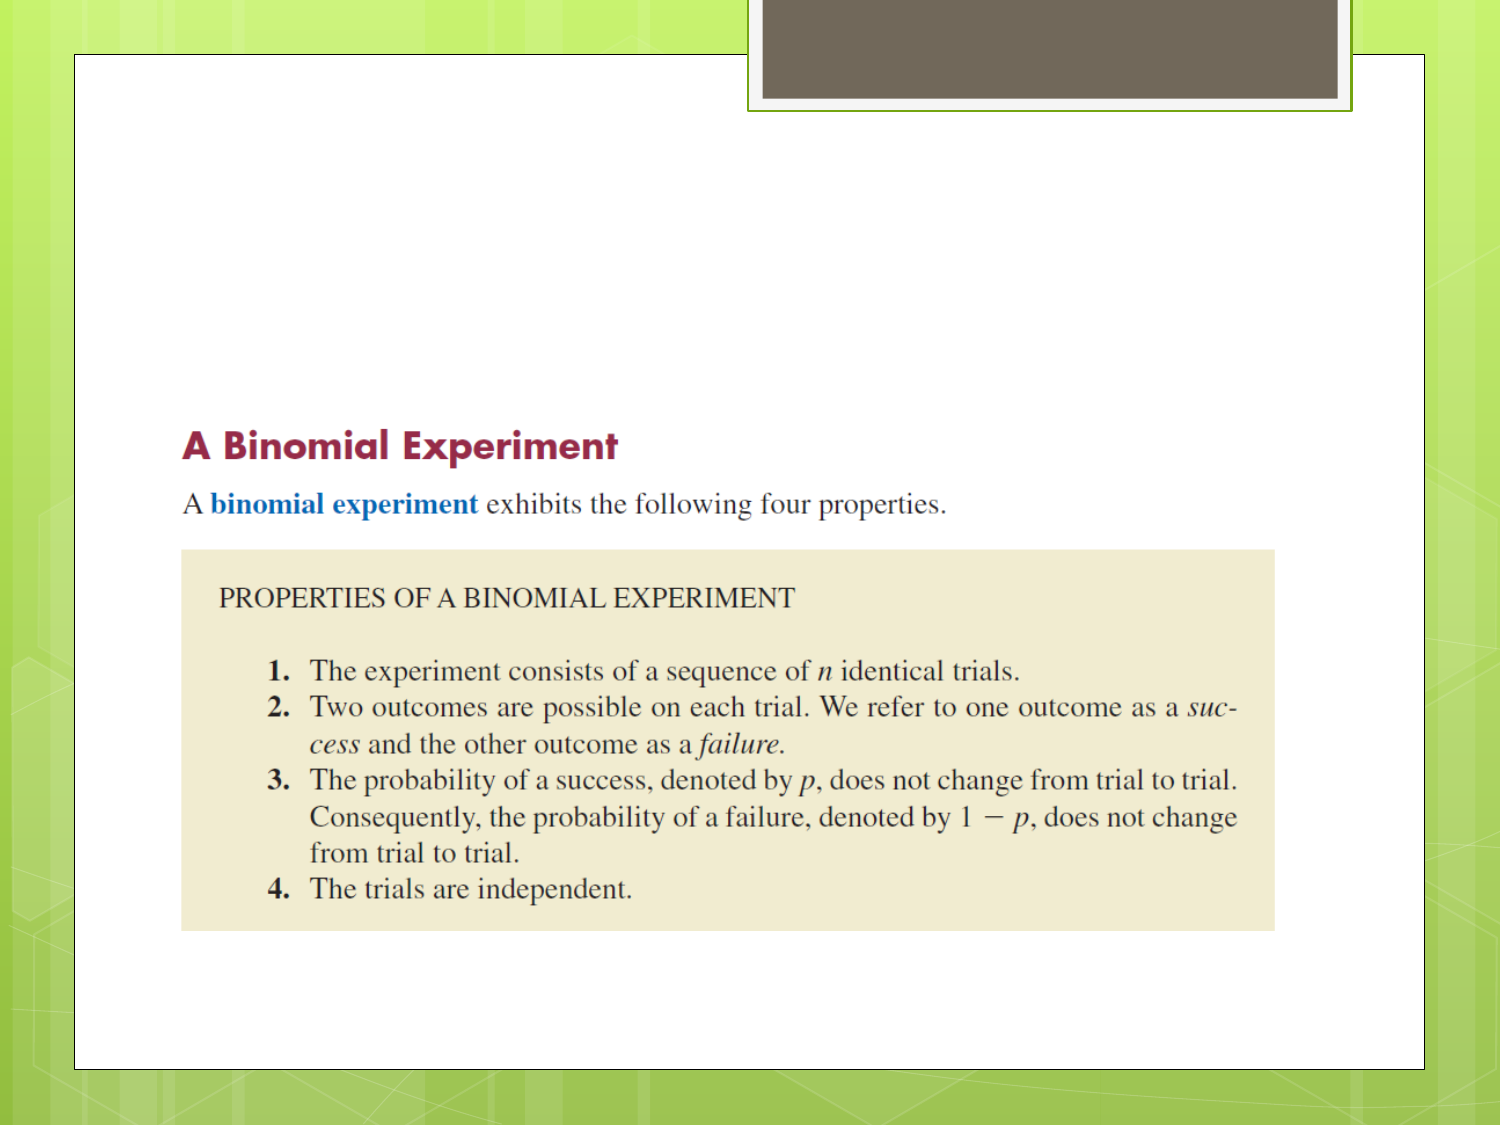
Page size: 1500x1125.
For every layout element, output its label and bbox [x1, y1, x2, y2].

list [170, 407, 1284, 931]
